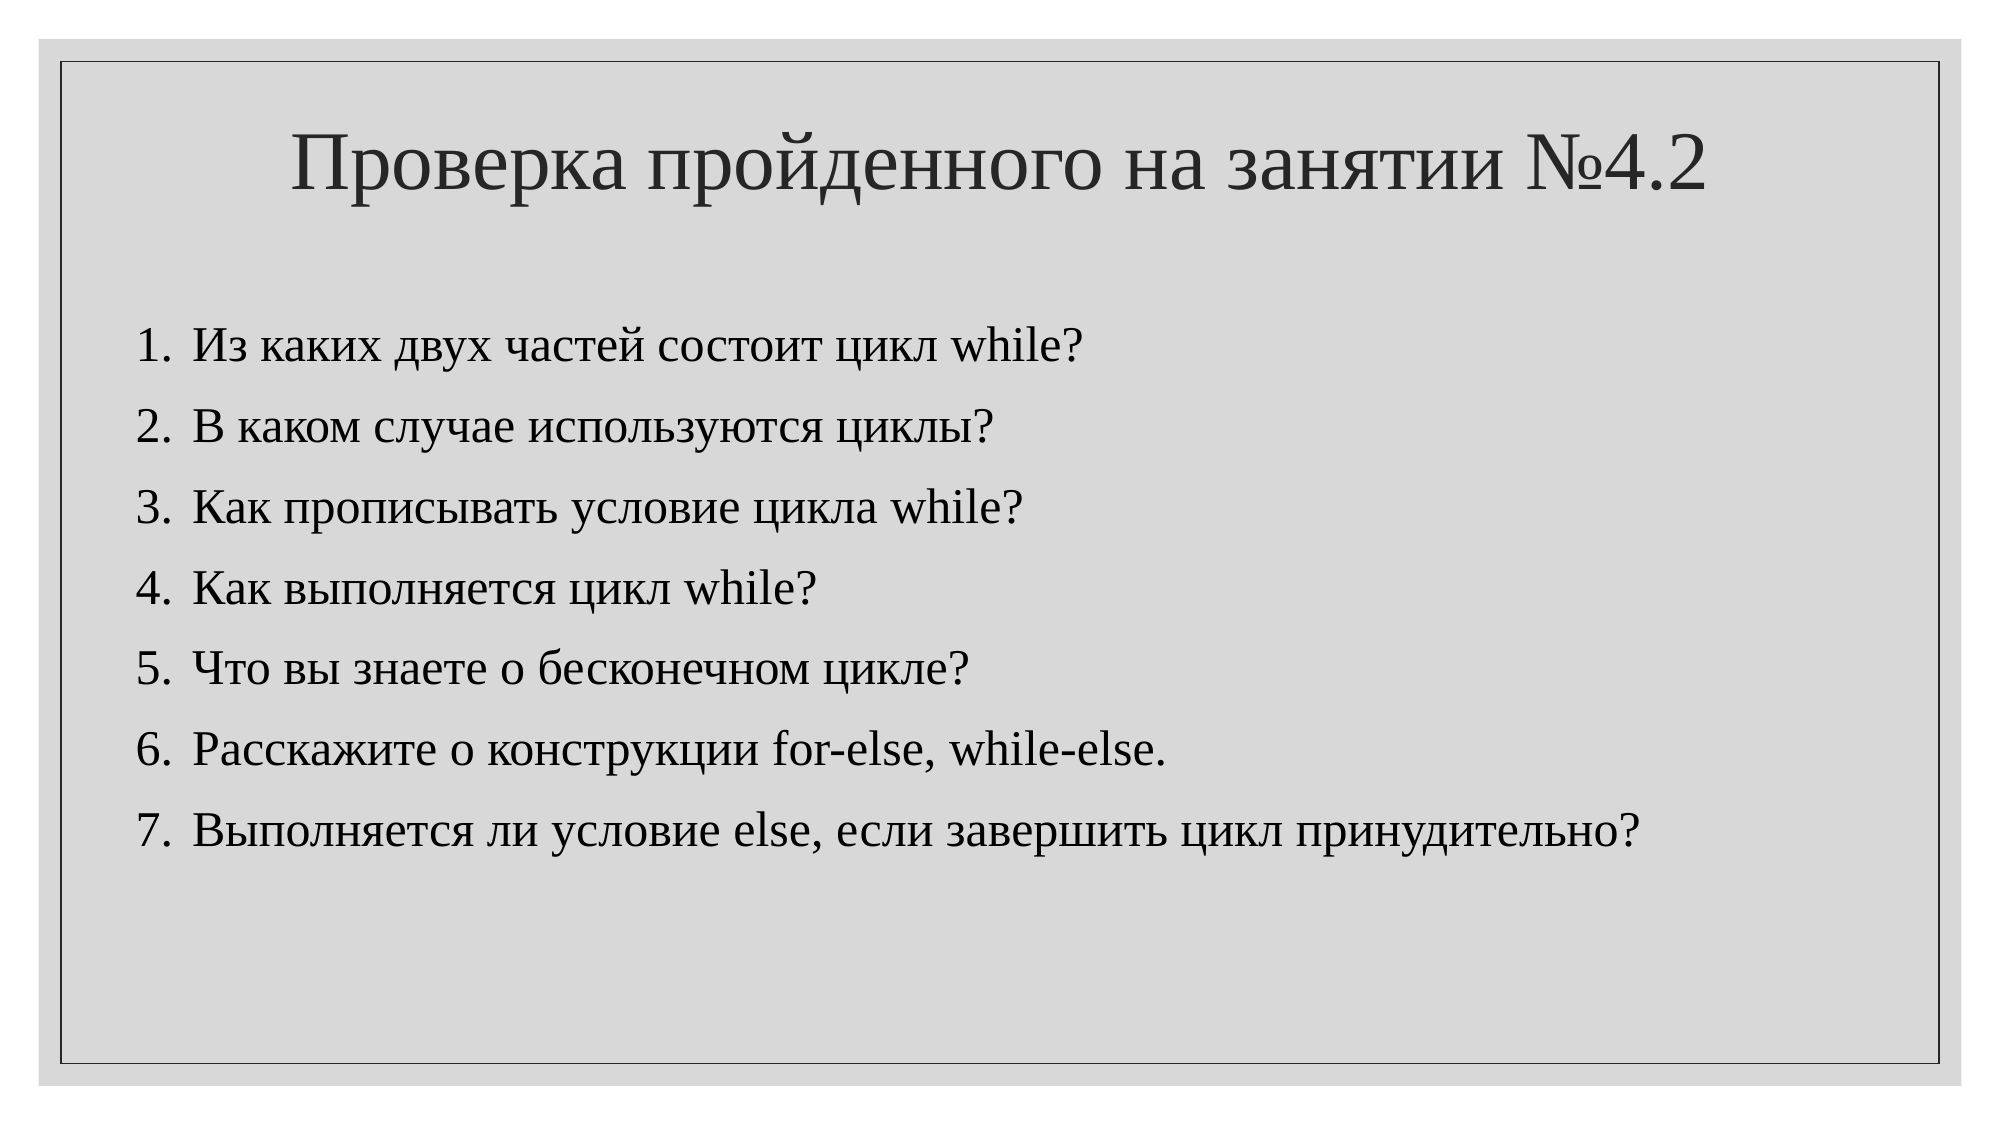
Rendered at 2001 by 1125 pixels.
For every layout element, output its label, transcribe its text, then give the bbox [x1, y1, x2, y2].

text_box Из каких двух частей состоит цикл while? В каком случае используются циклы? Как прописывать условие цикла while? Как выполняется цикл while? Что вы знаете о бесконечном цикле? Расскажите о конструкции for-else, while-else. Выполняется ли условие else, если завершить цикл принудительно? [120, 299, 1880, 945]
title Проверка пройденного на занятии №4.2 [174, 50, 1825, 276]
